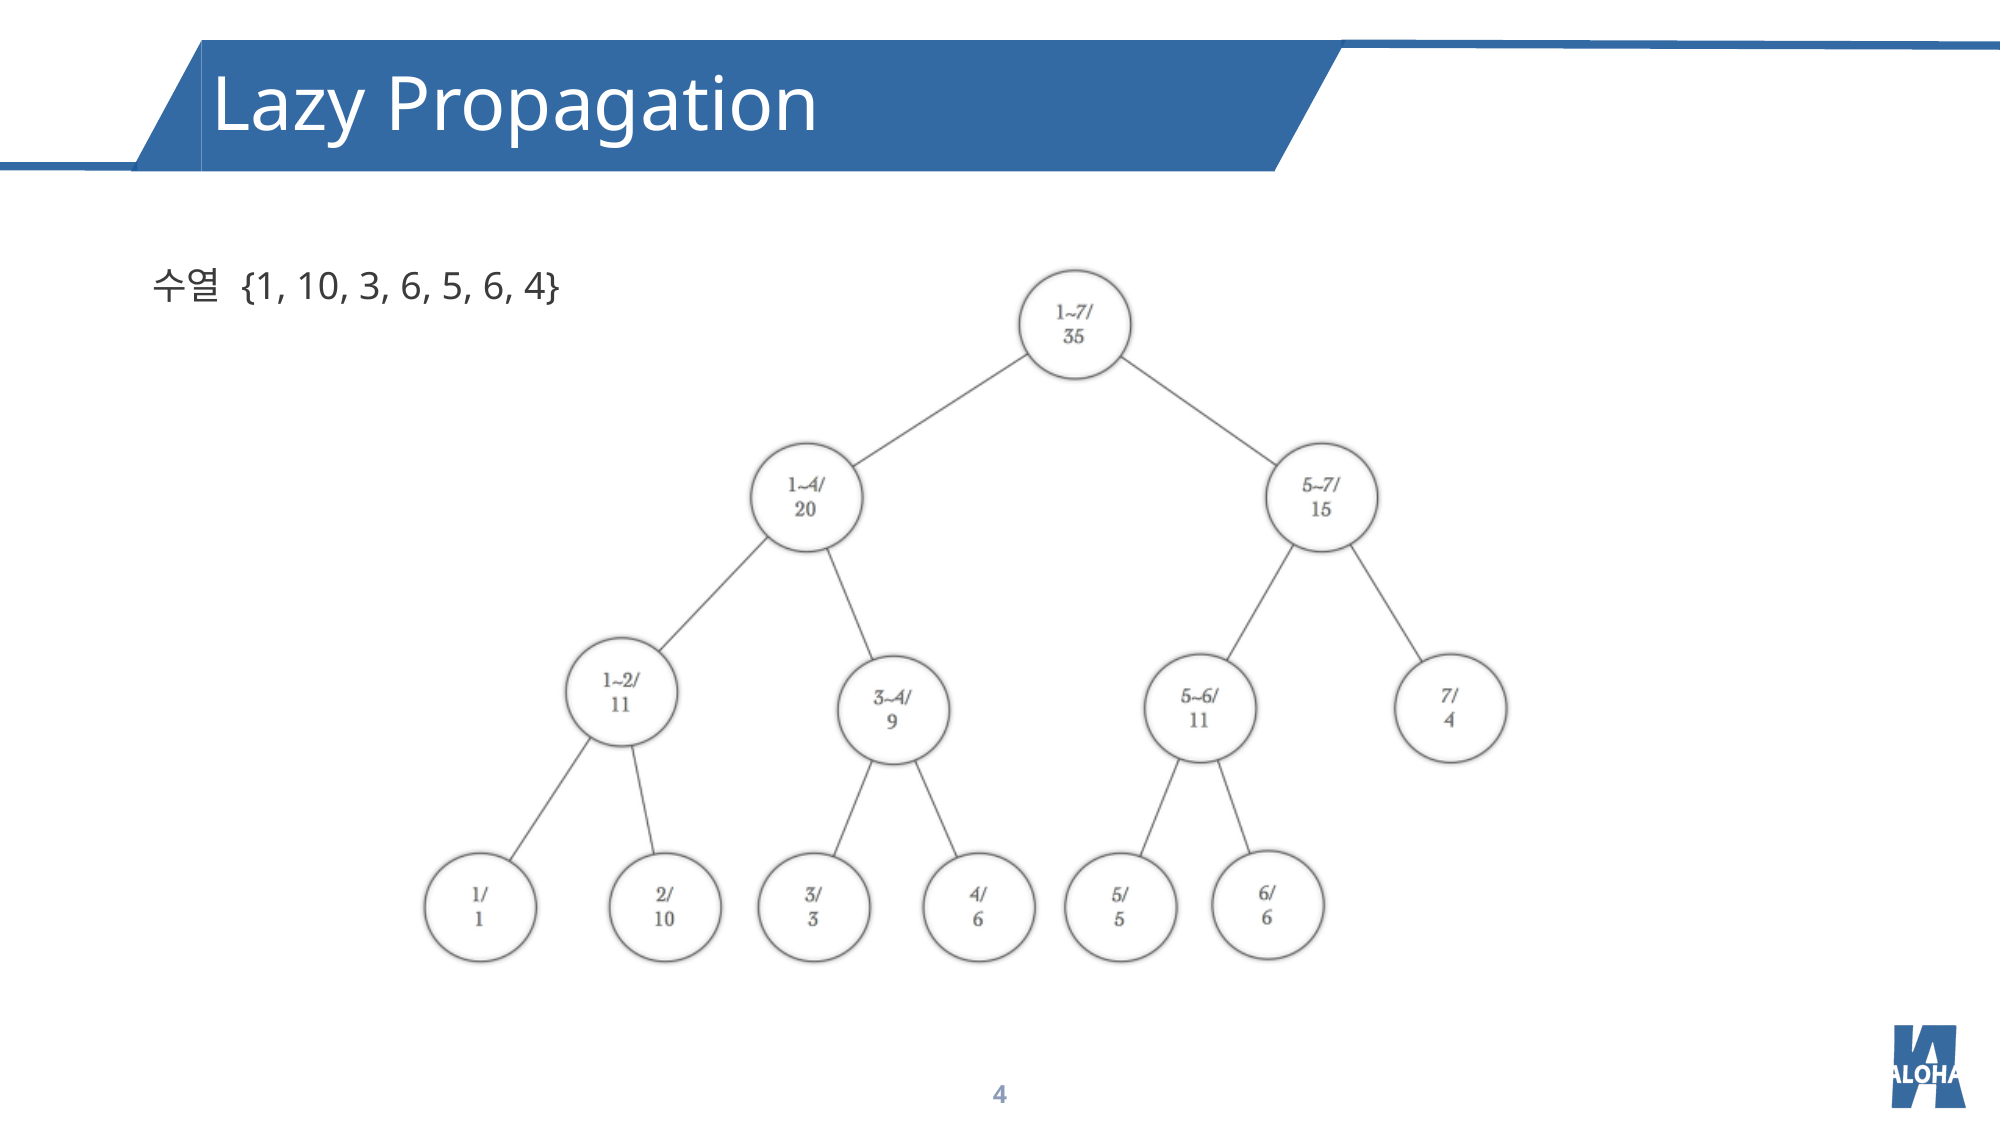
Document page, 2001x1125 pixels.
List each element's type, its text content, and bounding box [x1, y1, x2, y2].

picture [400, 240, 1538, 992]
list Lazy Propagation [196, 45, 1270, 168]
picture [1853, 1006, 2000, 1125]
list 수열 {1, 10, 3, 6, 5, 6, 4} [137, 259, 400, 368]
slide_number 4 [774, 1065, 1225, 1125]
